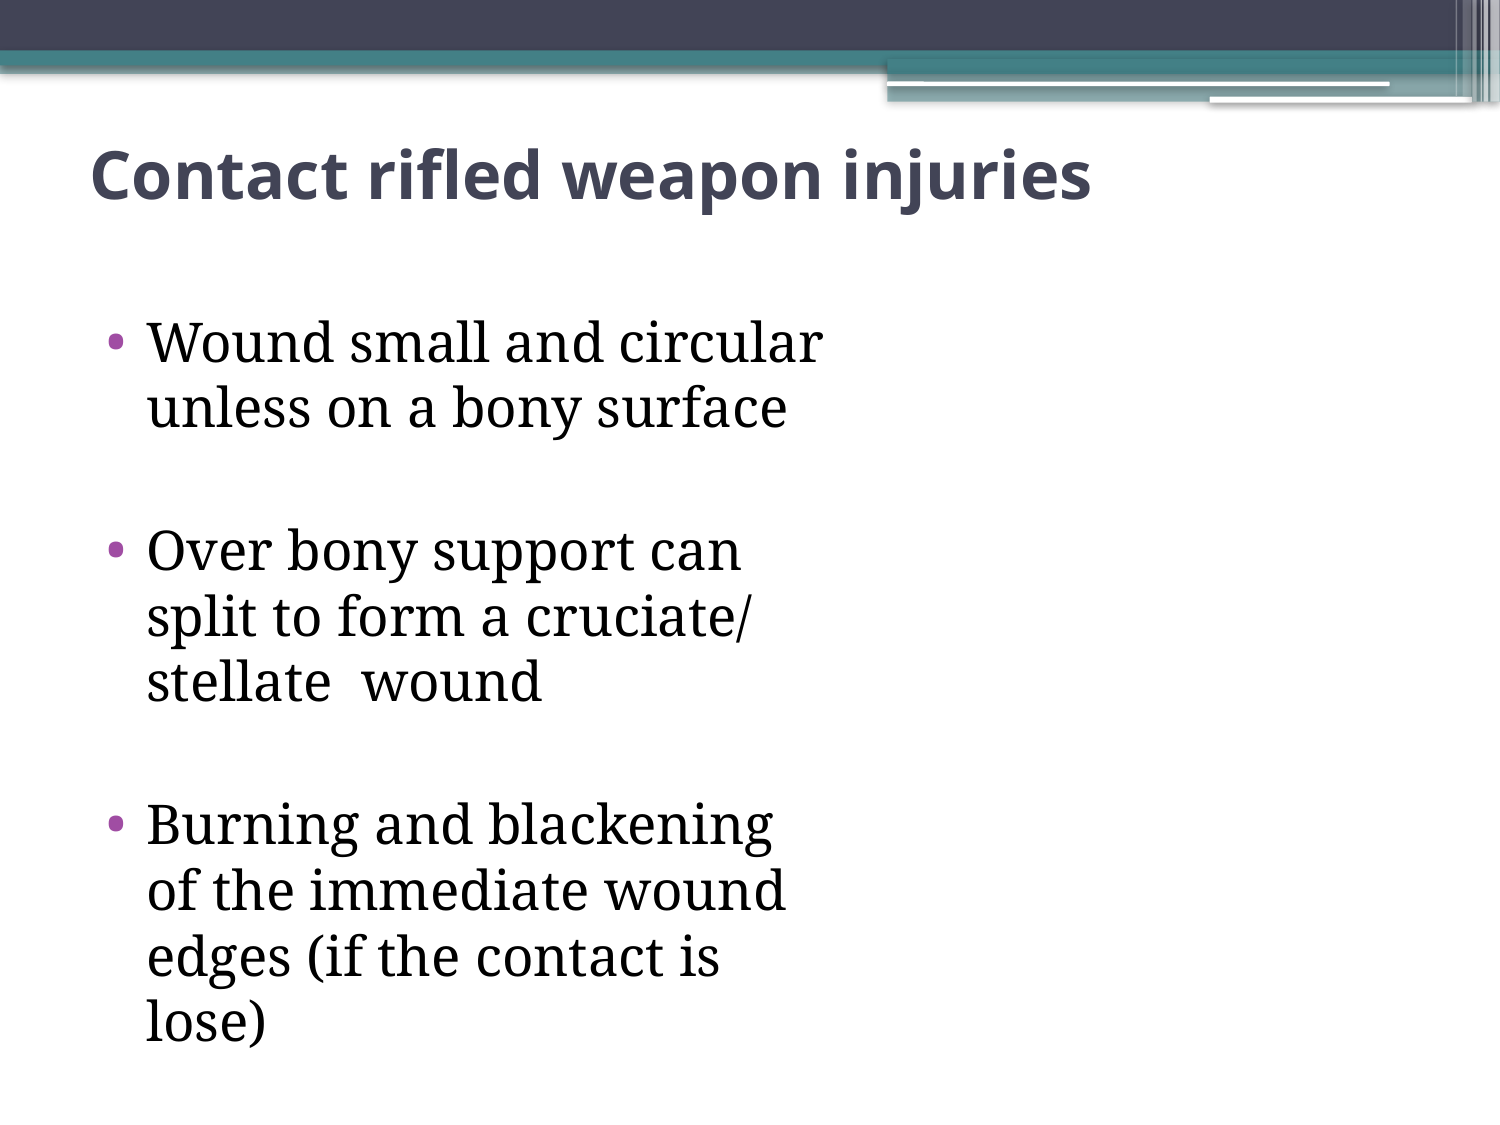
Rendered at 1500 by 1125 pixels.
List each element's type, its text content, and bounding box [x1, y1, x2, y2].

title Contact rifled weapon injuries [75, 125, 1425, 300]
list Wound small and circular unless on a bony surface Over bony support can split to form a cruciate/ stellate wound Burning and blackening of the immediate wound edges (if the contact is lose) [75, 299, 850, 1112]
